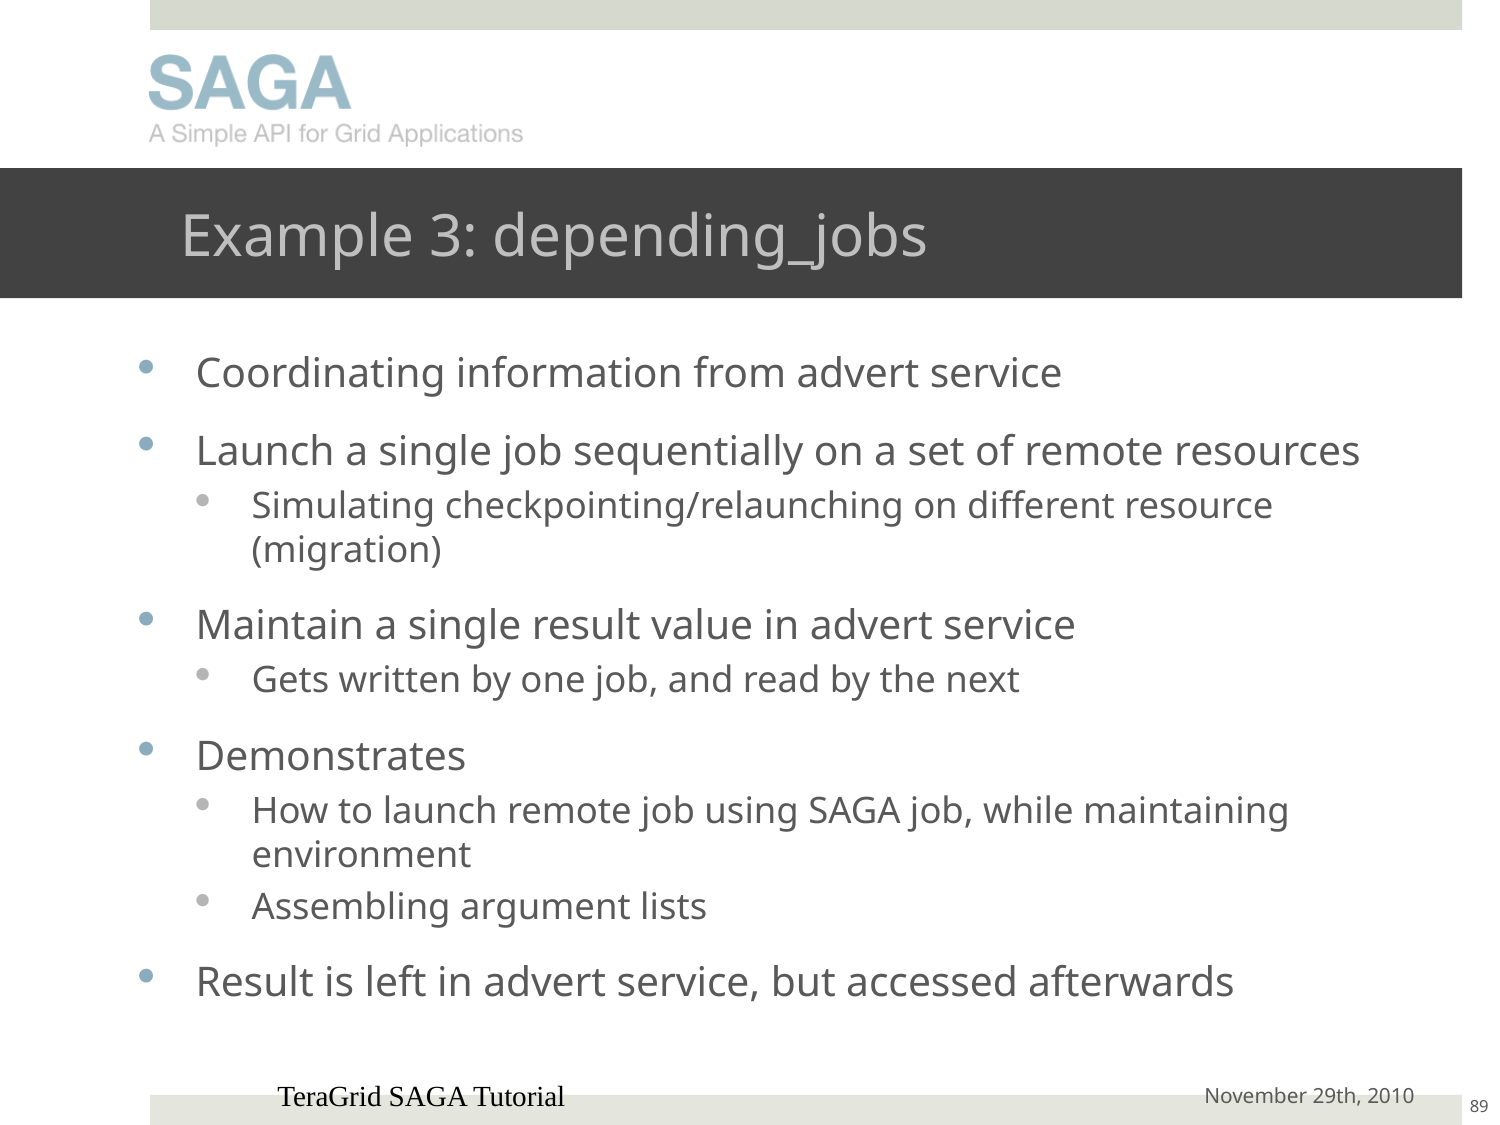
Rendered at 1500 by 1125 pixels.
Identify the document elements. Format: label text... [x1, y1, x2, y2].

picture [148, 54, 523, 147]
footer TeraGrid SAGA Tutorial [183, 1065, 659, 1125]
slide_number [1079, 1065, 1430, 1125]
title Example 3: depending_jobs [0, 168, 1463, 299]
slide_number 89 [1441, 1077, 1500, 1125]
list Coordinating information from advert service Launch a single job sequentially on a set of remote resources Simulating checkpointing/relaunching on different resource (migration) Maintain a single result value in advert service Gets written by one job, and read by the next Demonstrates How to launch remote job using SAGA job, while maintaining environment Assembling argument lists Result is left in advert service, but accessed afterwards [124, 339, 1432, 1028]
